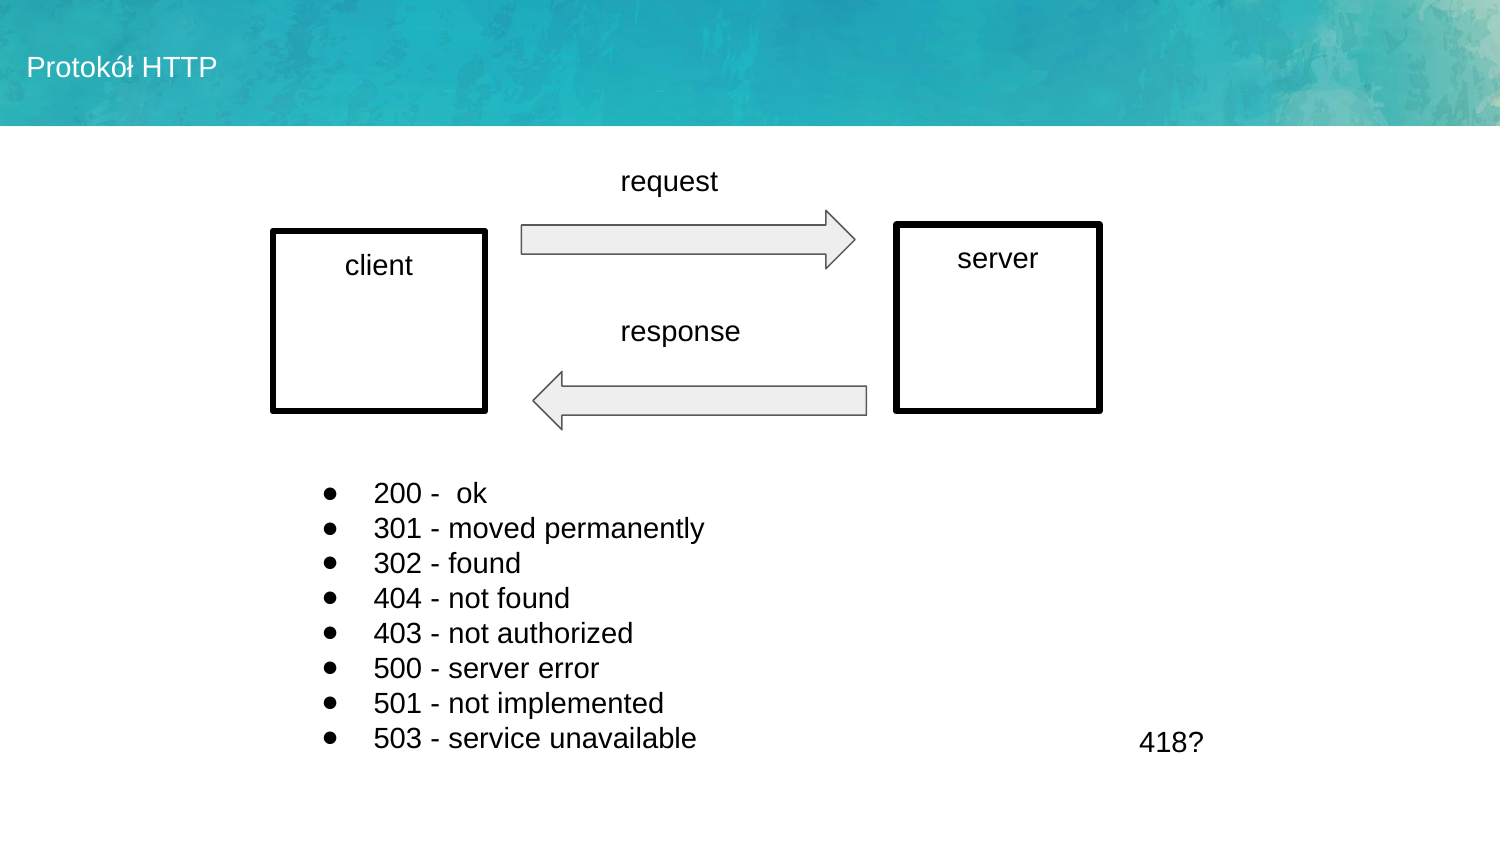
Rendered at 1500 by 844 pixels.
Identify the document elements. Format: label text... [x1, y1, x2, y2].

picture [0, 0, 1500, 844]
text_box 200 - ok 301 - moved permanently 302 - found 404 - not found 403 - not authorized 500 - server error 501 - not implemented 503 - service unavailable [283, 459, 1217, 766]
text_box response [605, 296, 794, 386]
text_box [521, 225, 605, 255]
text_box 418? [1124, 708, 1362, 818]
text_box [794, 210, 856, 269]
text_box client [272, 231, 486, 412]
title Protokół HTTP [11, 40, 548, 99]
text_box server [896, 224, 1100, 412]
text_box request [605, 147, 794, 257]
text_box [532, 371, 867, 430]
